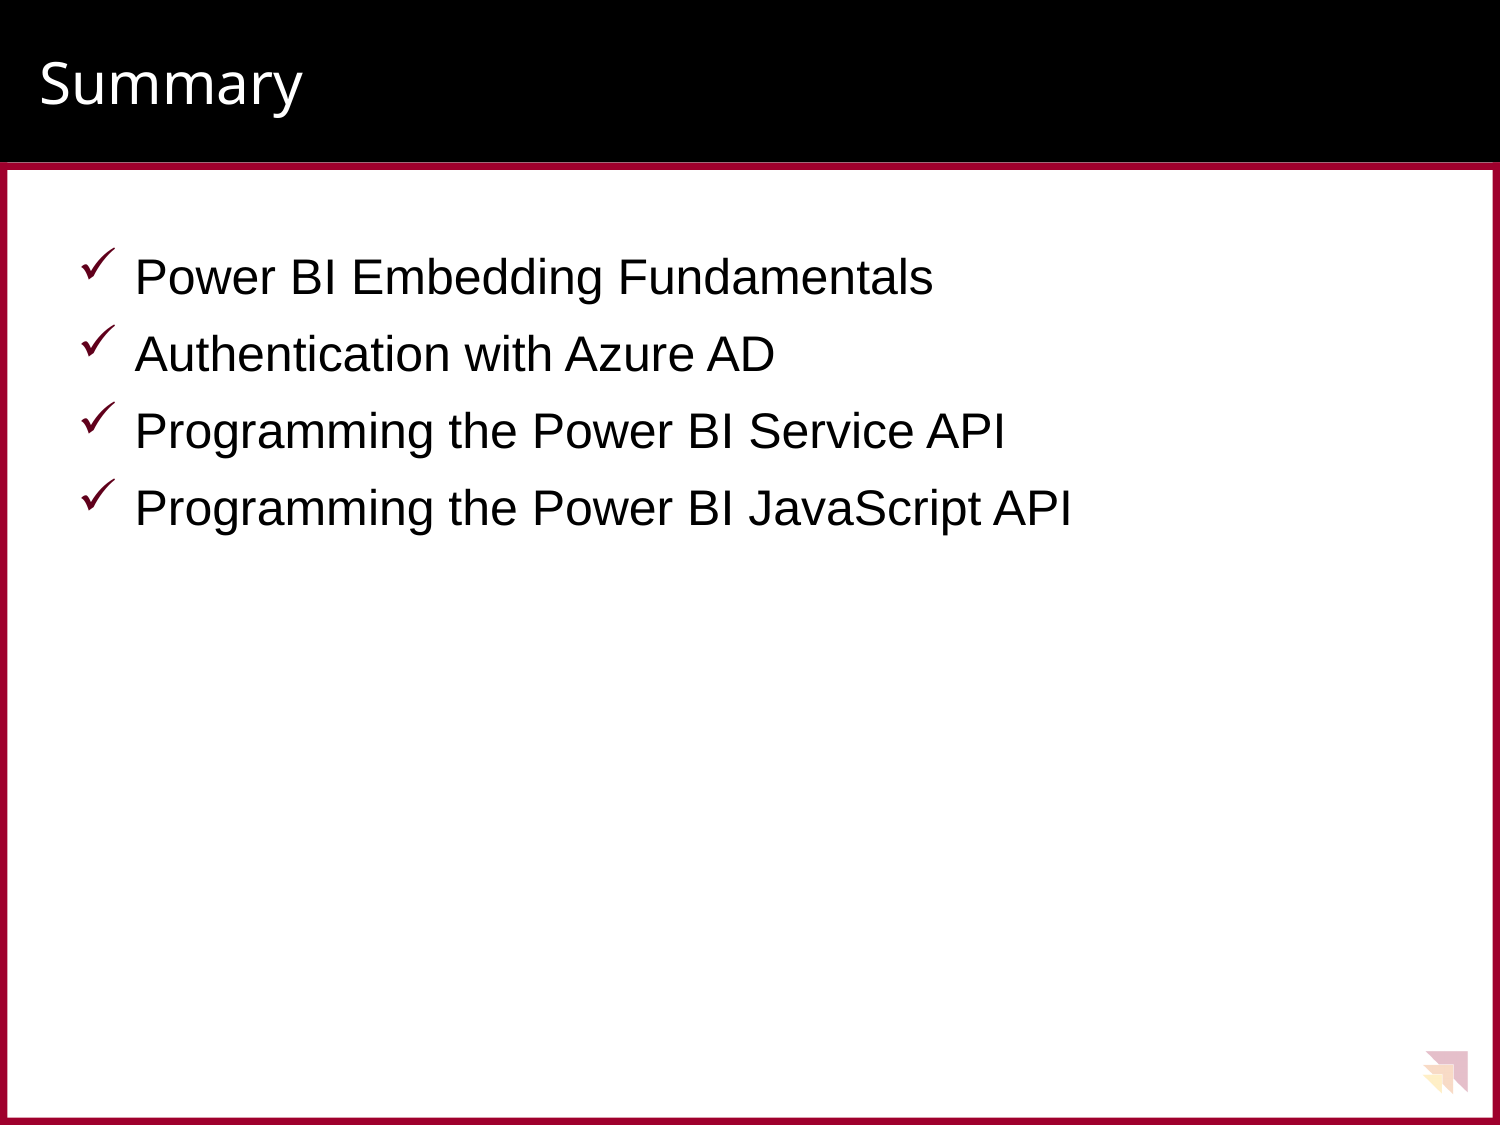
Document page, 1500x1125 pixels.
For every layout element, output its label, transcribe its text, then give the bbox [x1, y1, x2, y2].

list Power BI Embedding Fundamentals Authentication with Azure AD Programming the Power BI Service API Programming the Power BI JavaScript API [62, 237, 1438, 1088]
title Summary [24, 12, 1438, 150]
